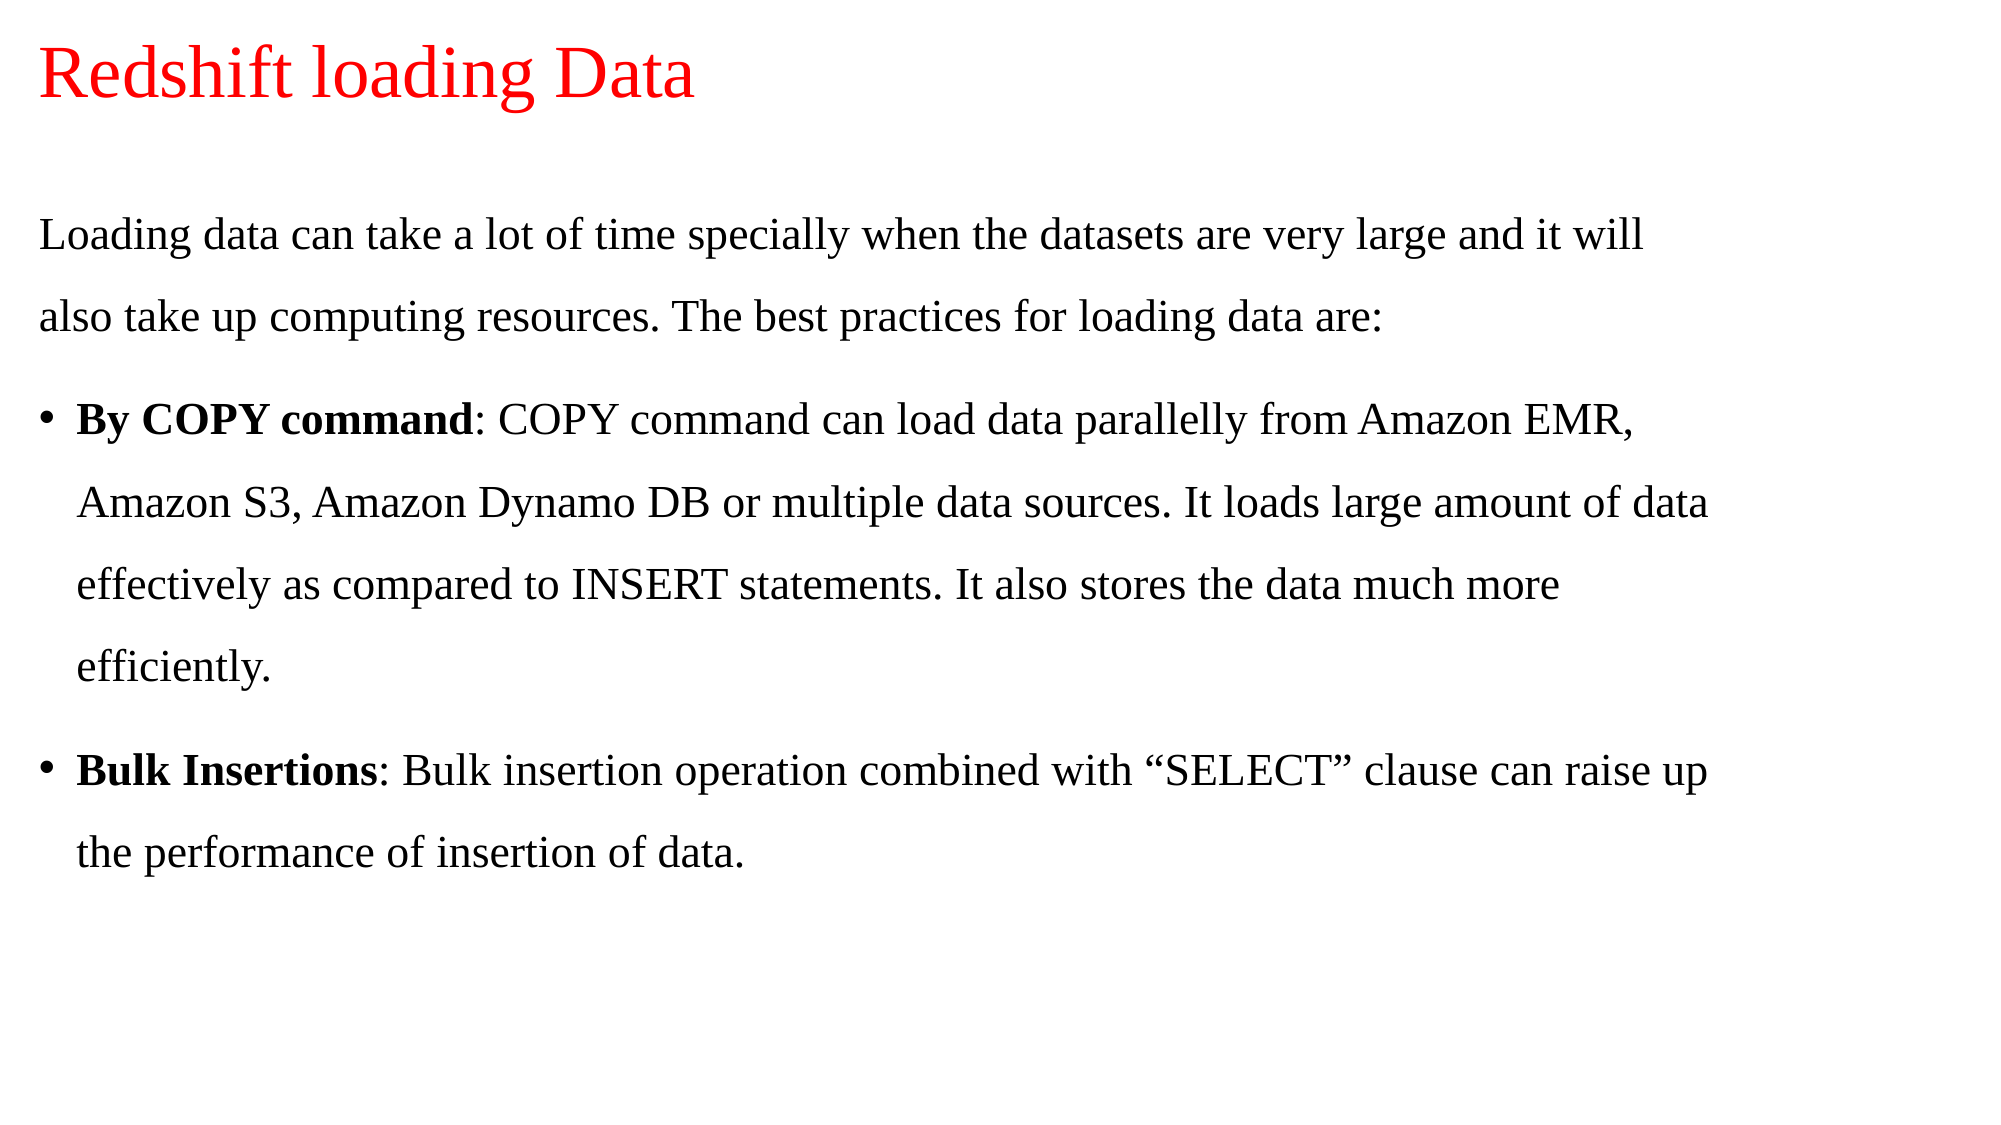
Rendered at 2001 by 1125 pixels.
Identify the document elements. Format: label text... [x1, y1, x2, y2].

list Loading data can take a lot of time specially when the datasets are very large and it will also take up computing resources. The best practices for loading data are: By COPY command: COPY command can load data parallelly from Amazon EMR, Amazon S3, Amazon Dynamo DB or multiple data sources. It loads large amount of data effectively as compared to INSERT statements. It also stores the data much more efficiently. Bulk Insertions: Bulk insertion operation combined with “SELECT” clause can raise up the performance of insertion of data. [23, 168, 1731, 1056]
title Redshift loading Data [23, 13, 1956, 134]
